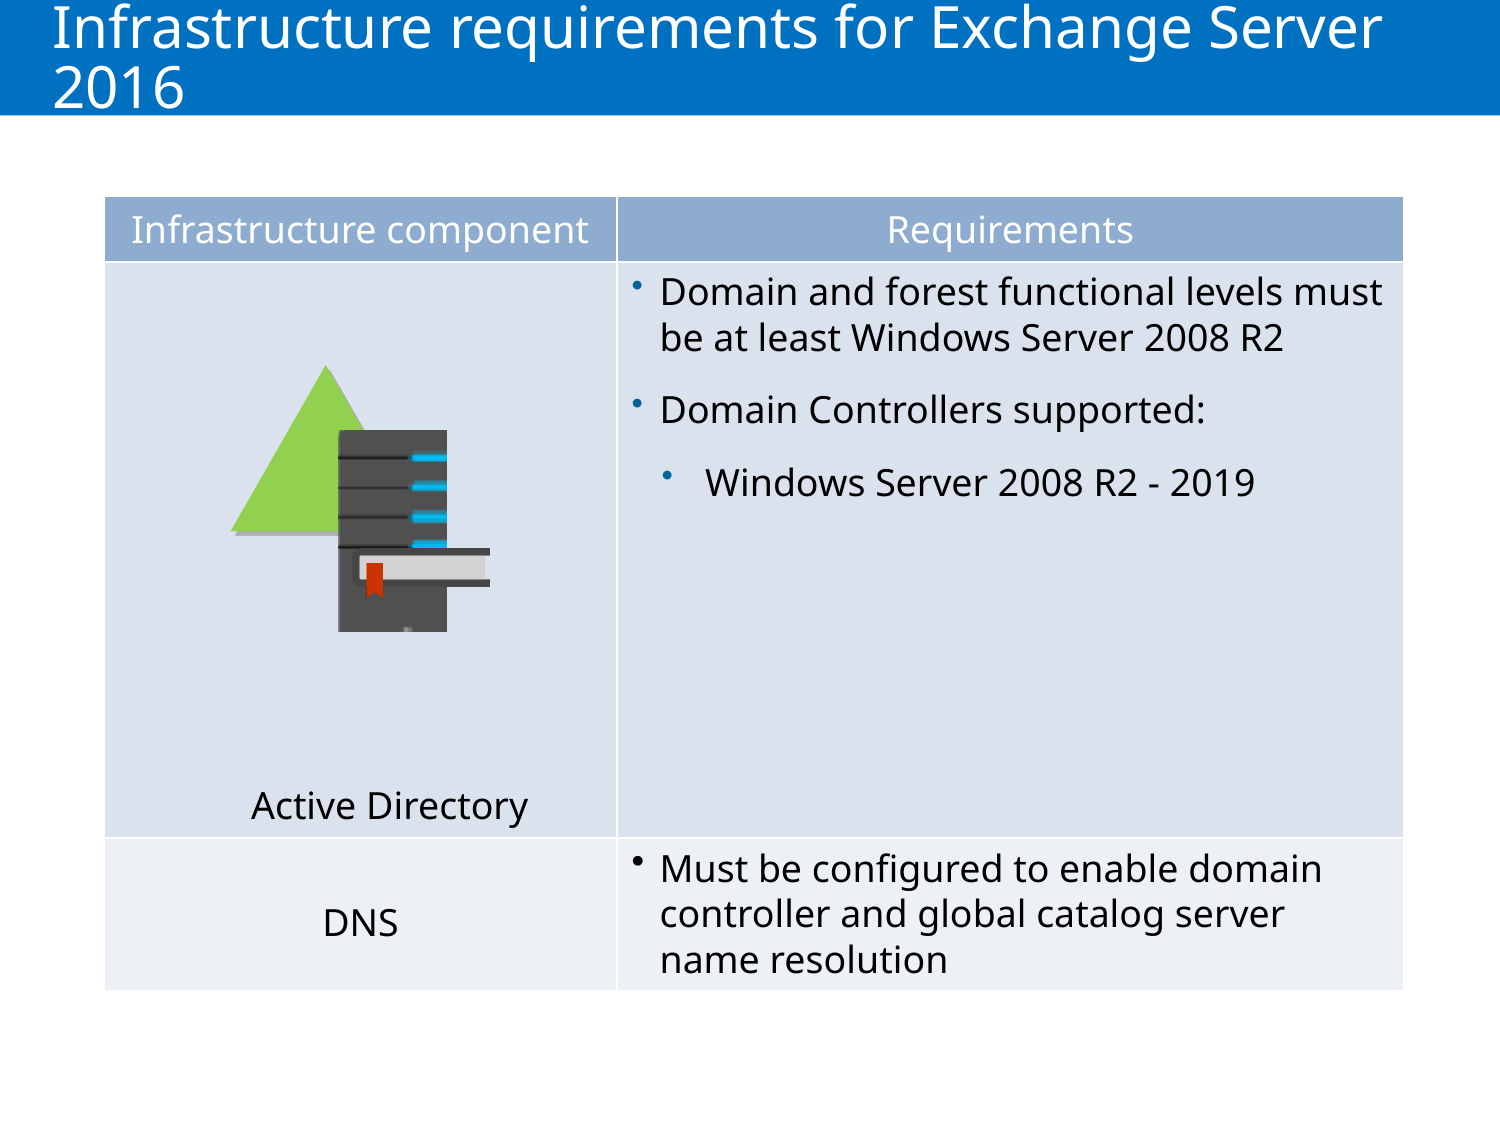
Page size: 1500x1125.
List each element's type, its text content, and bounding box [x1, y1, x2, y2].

table_cell Must be configured to enable domain controller and global catalog server name resolution [618, 839, 1403, 990]
table_header Infrastructure component [105, 197, 616, 261]
title Infrastructure requirements for Exchange Server 2016 [52, 0, 1448, 122]
text_box [230, 364, 363, 532]
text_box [338, 430, 490, 632]
table_cell Active Directory [105, 263, 616, 837]
table_cell Domain and forest functional levels must be at least Windows Server 2008 R2 Domain Controllers supported: Windows Server 2008 R2 - 2019 [618, 263, 1403, 837]
table_header Requirements [618, 197, 1403, 261]
table_cell DNS [105, 839, 616, 990]
